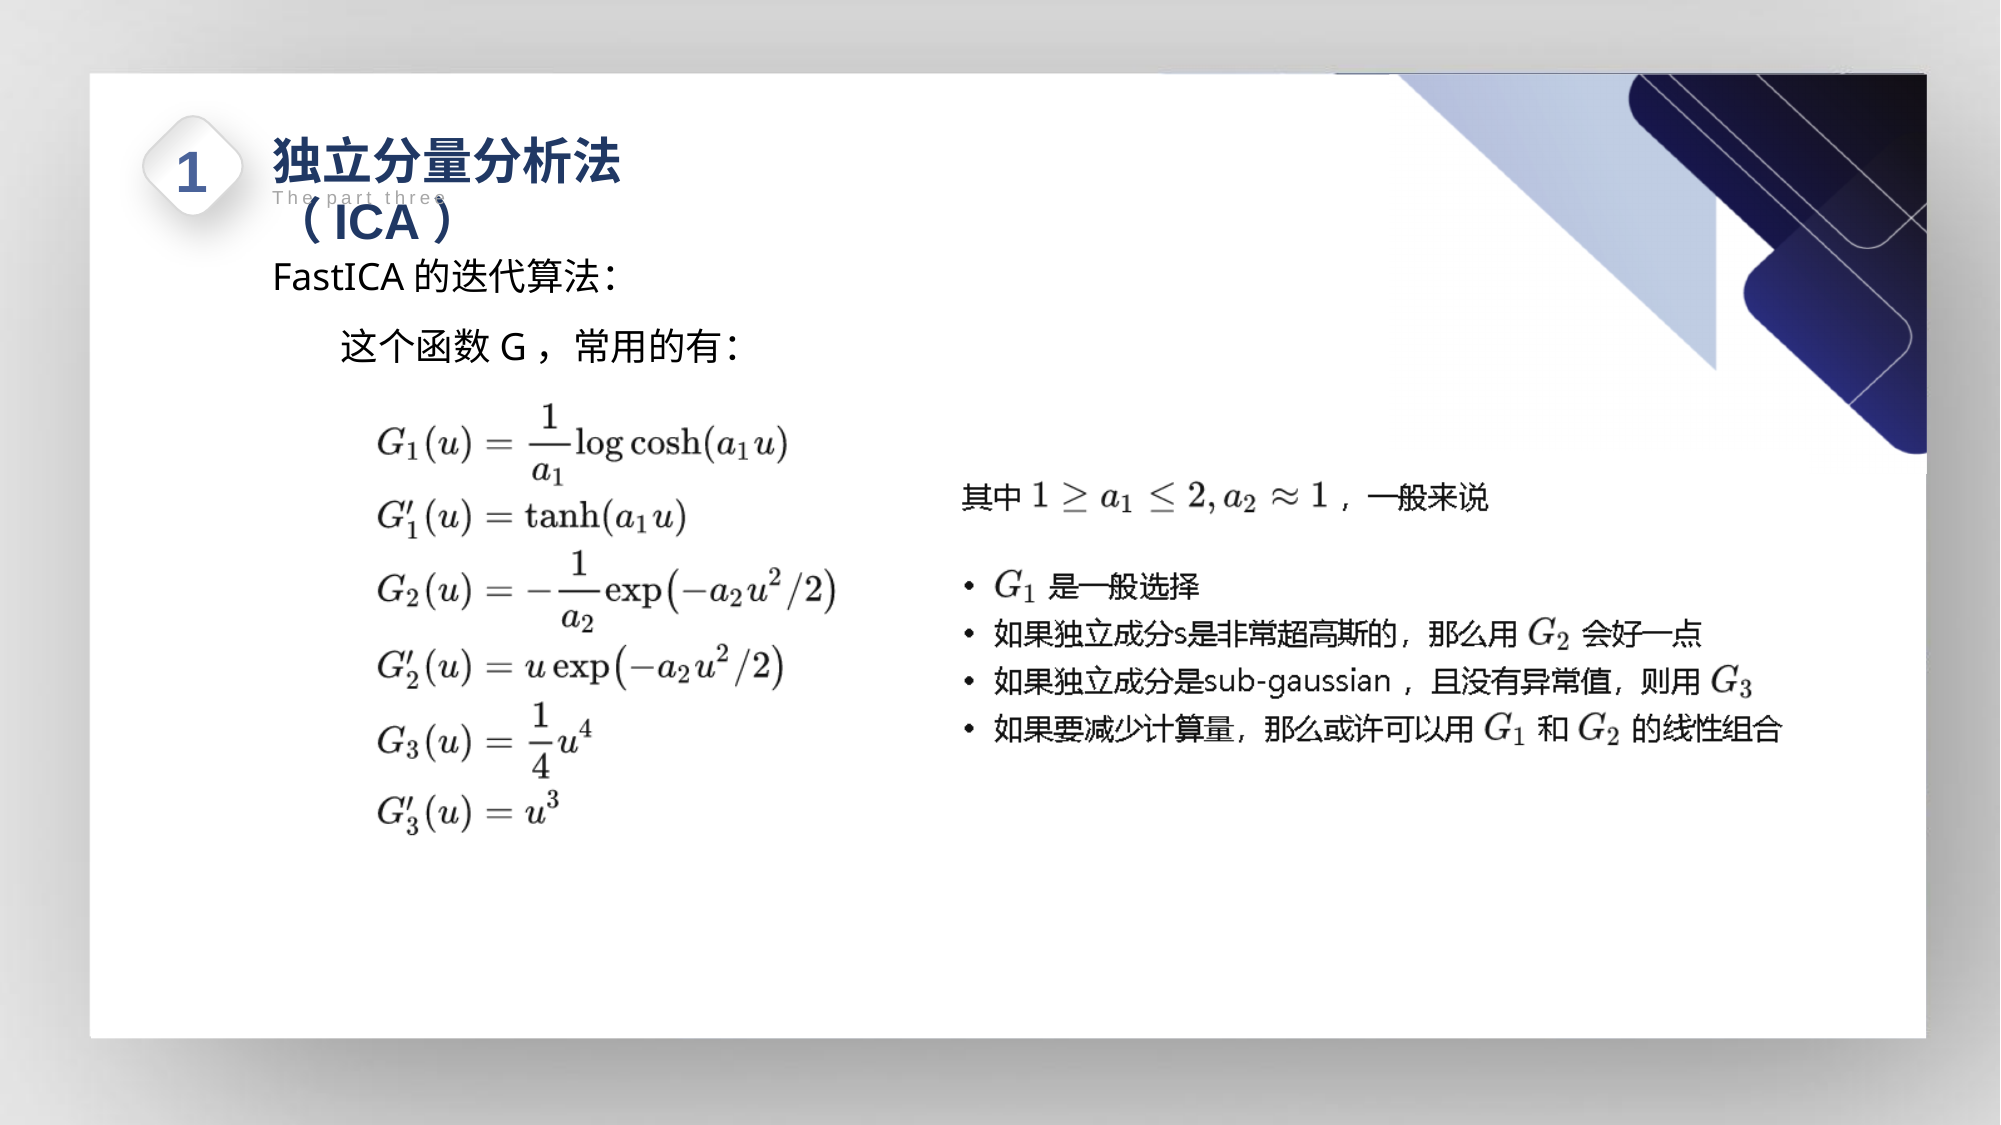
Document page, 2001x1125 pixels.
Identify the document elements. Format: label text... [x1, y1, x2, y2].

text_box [151, 124, 235, 213]
text_box 这个函数G，常用的有： [257, 315, 1648, 376]
text_box 独立分量分析法（ICA） [257, 121, 789, 245]
text_box The part three [257, 178, 631, 217]
text_box FastICA的迭代算法： [257, 245, 1626, 305]
picture [0, 0, 2000, 1125]
